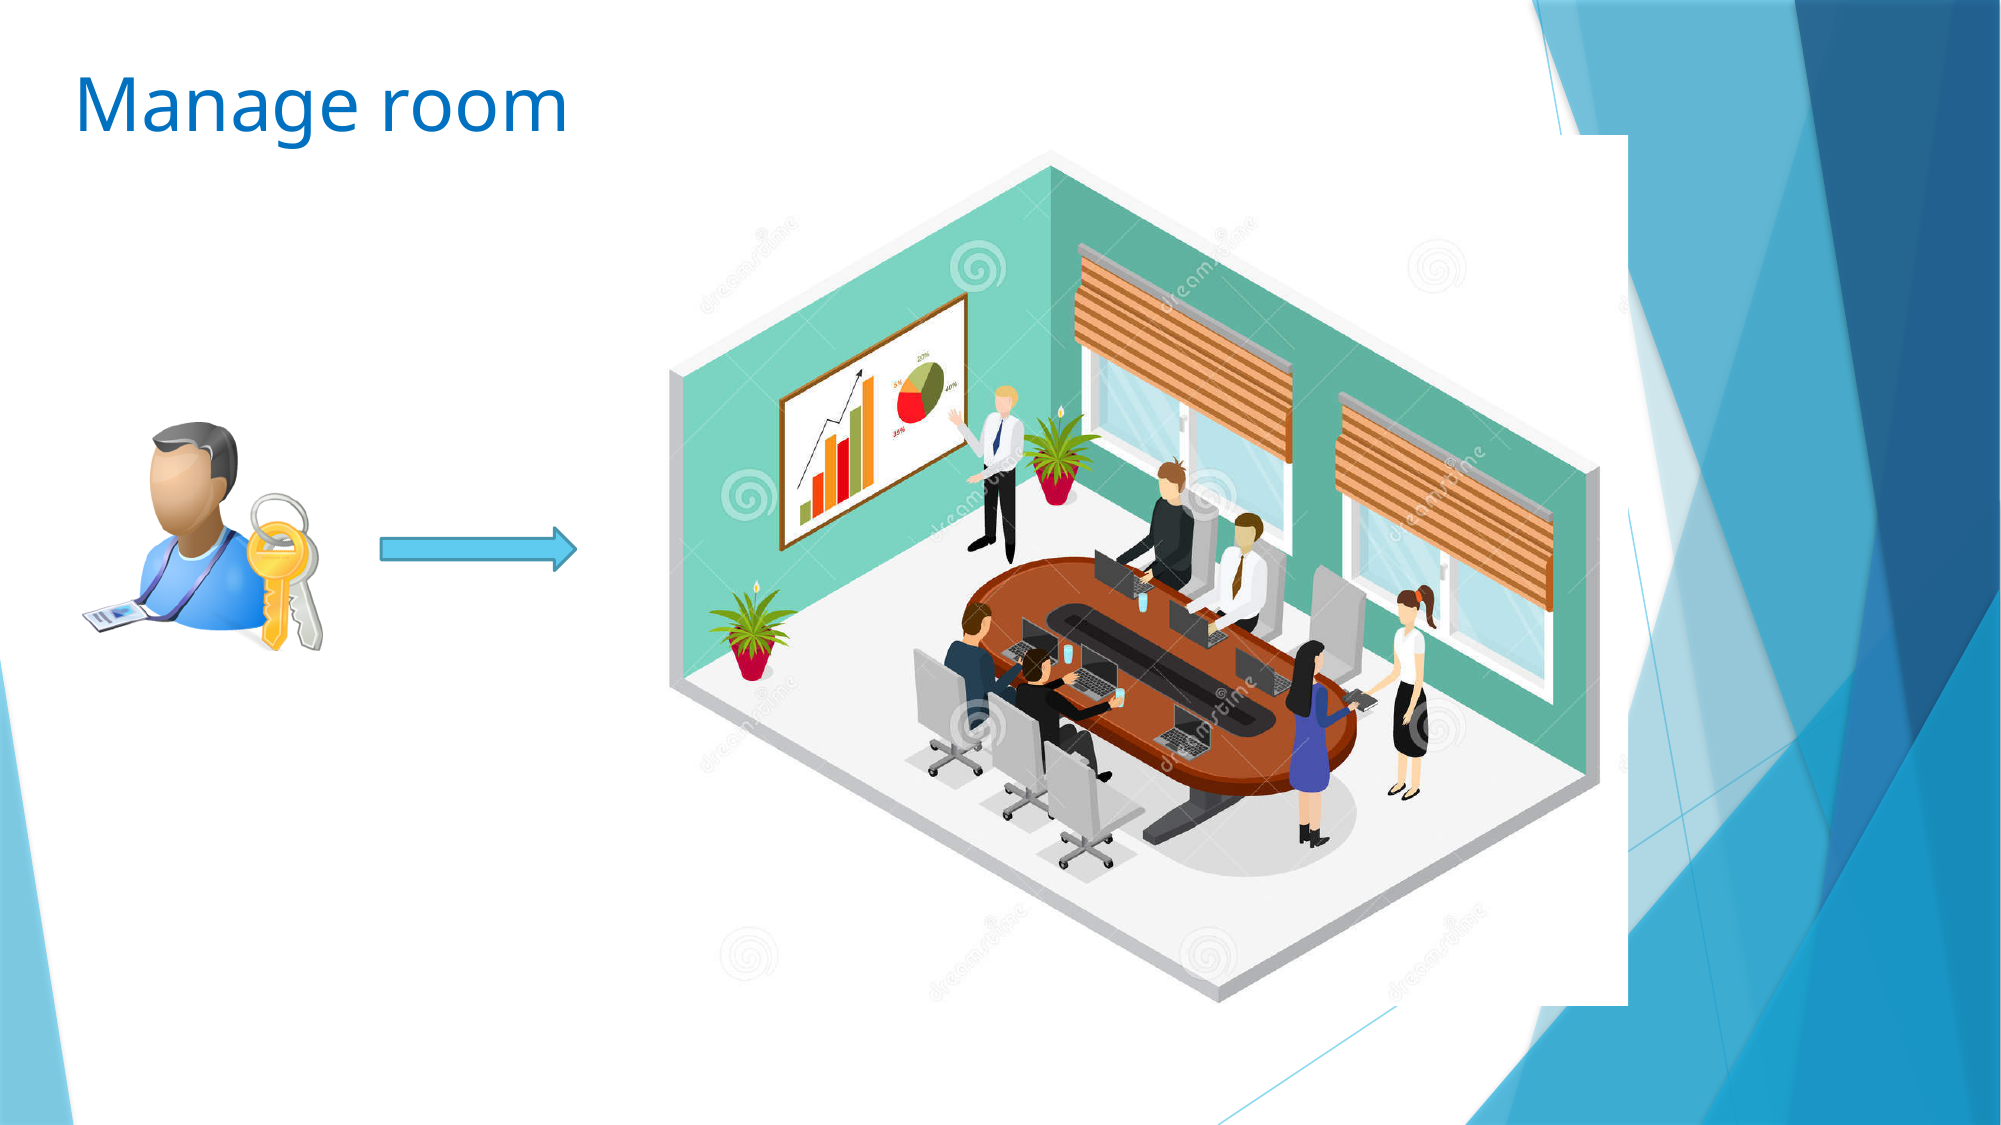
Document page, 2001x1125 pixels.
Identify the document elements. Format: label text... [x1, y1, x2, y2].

text_box [379, 526, 577, 572]
picture [82, 410, 323, 652]
picture [634, 135, 1629, 1006]
text_box Manage room [58, 49, 586, 155]
